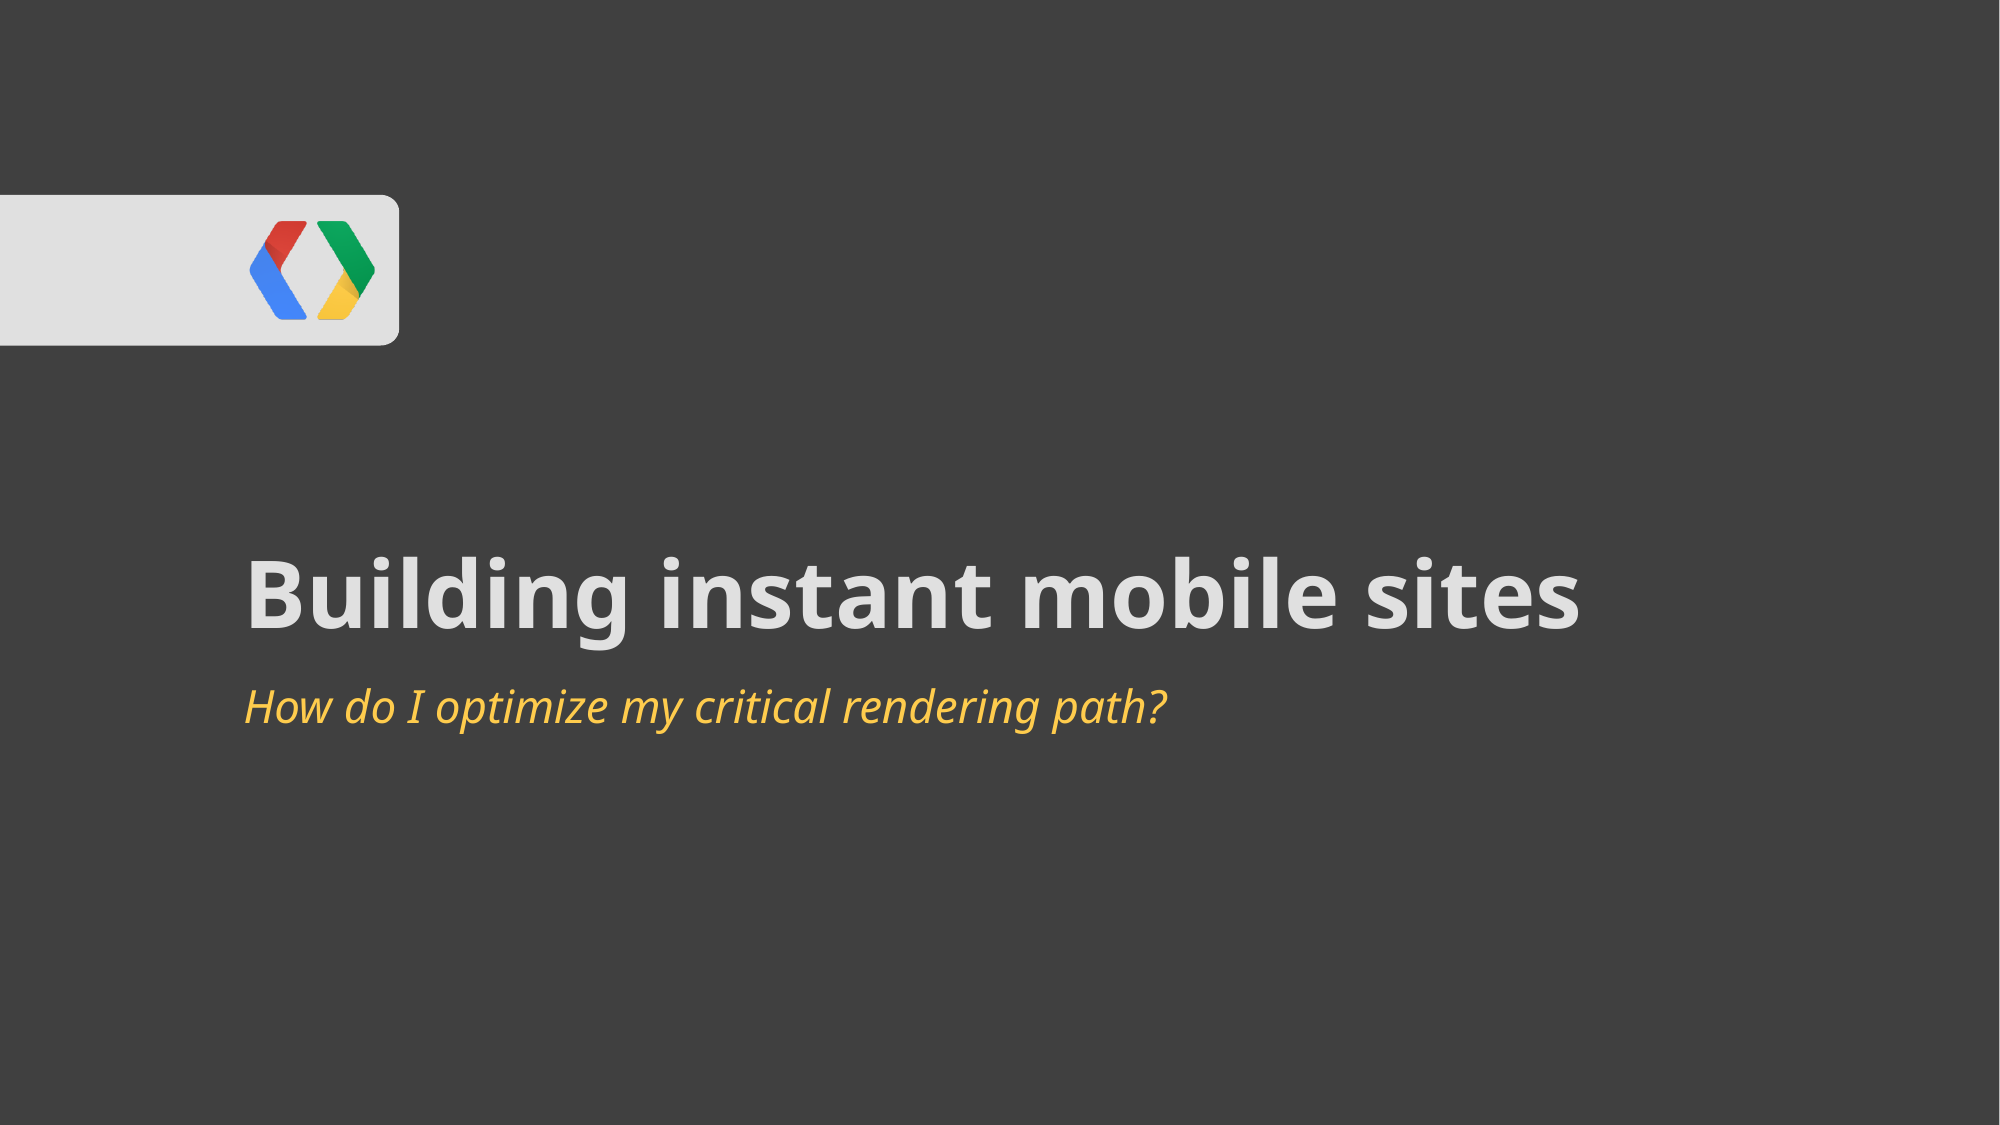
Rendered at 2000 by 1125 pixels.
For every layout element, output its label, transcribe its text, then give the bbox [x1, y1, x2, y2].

subtitle How do I optimize my critical rendering path? [228, 663, 1901, 814]
picture [239, 213, 383, 328]
title Building instant mobile sites [228, 420, 1901, 662]
